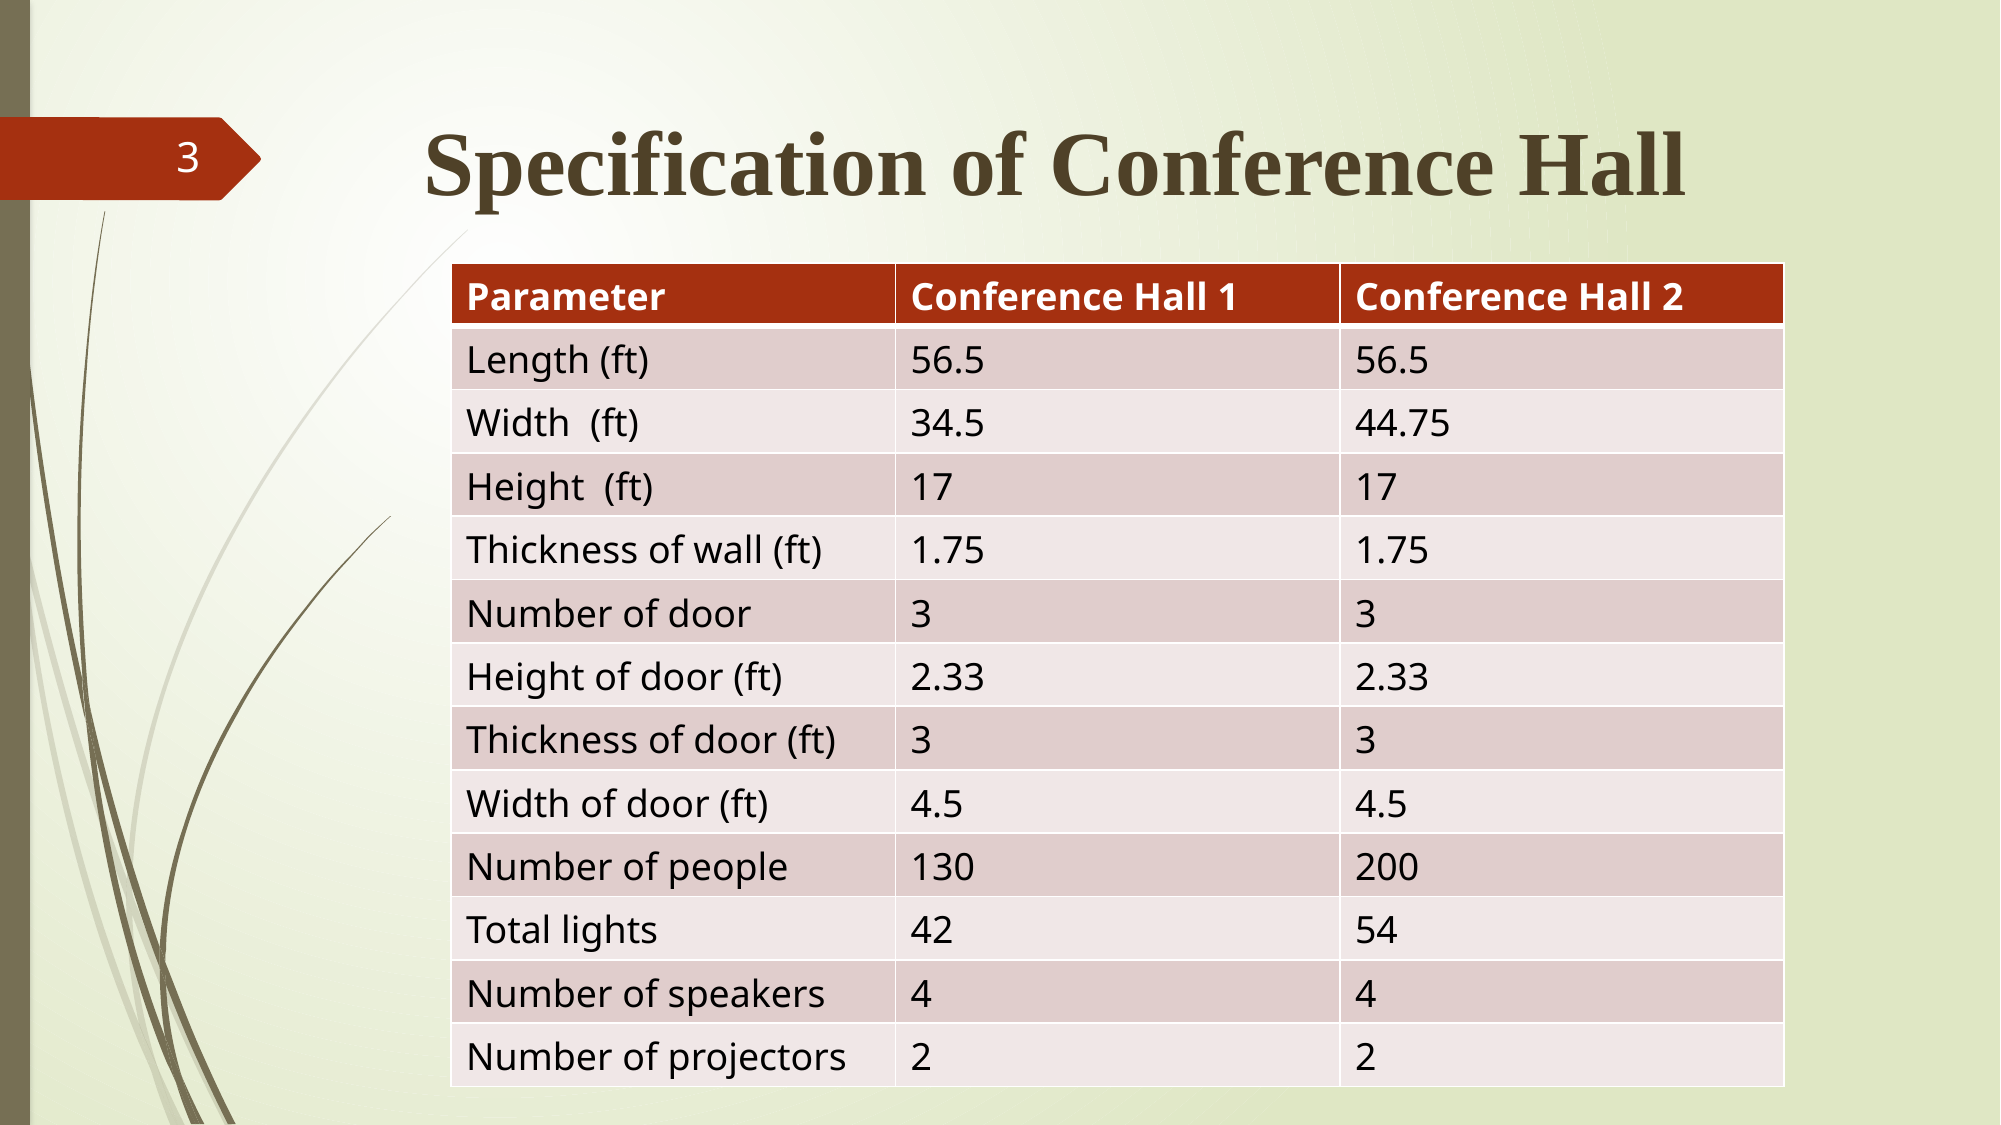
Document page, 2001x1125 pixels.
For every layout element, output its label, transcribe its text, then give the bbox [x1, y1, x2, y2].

table_cell 200 [1341, 834, 1783, 896]
table_cell Number of speakers [452, 961, 895, 1022]
table_cell 3 [1341, 580, 1783, 642]
table_cell 56.5 [1341, 329, 1783, 389]
table_cell 3 [1341, 707, 1783, 769]
table_header Conference Hall 1 [896, 264, 1339, 323]
text_box Specification of Conference Hall [241, 96, 1871, 221]
table_cell 4 [1341, 961, 1783, 1022]
table_cell 4.5 [1341, 771, 1783, 832]
table_cell 3 [896, 580, 1339, 642]
table_cell 130 [896, 834, 1339, 896]
table_cell Number of projectors [452, 1024, 895, 1086]
table_cell Width (ft) [452, 390, 895, 452]
table_cell 2.33 [896, 644, 1339, 705]
table_cell Number of people [452, 834, 895, 896]
table_cell Height of door (ft) [452, 644, 895, 705]
table_cell 1.75 [1341, 517, 1783, 579]
table_cell 4.5 [896, 771, 1339, 832]
table_cell 56.5 [896, 329, 1339, 389]
table_cell Width of door (ft) [452, 771, 895, 832]
table_cell 4 [896, 961, 1339, 1022]
table_cell 1.75 [896, 517, 1339, 579]
slide_number 3 [87, 129, 216, 190]
table_cell 2.33 [1341, 644, 1783, 705]
table_header Parameter [452, 264, 895, 323]
table_cell 54 [1341, 897, 1783, 959]
table_cell Number of door [452, 580, 895, 642]
table_cell 2 [896, 1024, 1339, 1086]
table_cell 17 [1341, 454, 1783, 515]
table_cell 34.5 [896, 390, 1339, 452]
table_cell Height (ft) [452, 454, 895, 515]
table_cell 17 [896, 454, 1339, 515]
table_cell 44.75 [1341, 390, 1783, 452]
table_cell 42 [896, 897, 1339, 959]
table_cell Length (ft) [452, 329, 895, 389]
table_cell Thickness of door (ft) [452, 707, 895, 769]
table_cell Thickness of wall (ft) [452, 517, 895, 579]
table_cell 3 [896, 707, 1339, 769]
table_cell 2 [1341, 1024, 1783, 1086]
table_header Conference Hall 2 [1341, 264, 1783, 323]
table_cell Total lights [452, 897, 895, 959]
